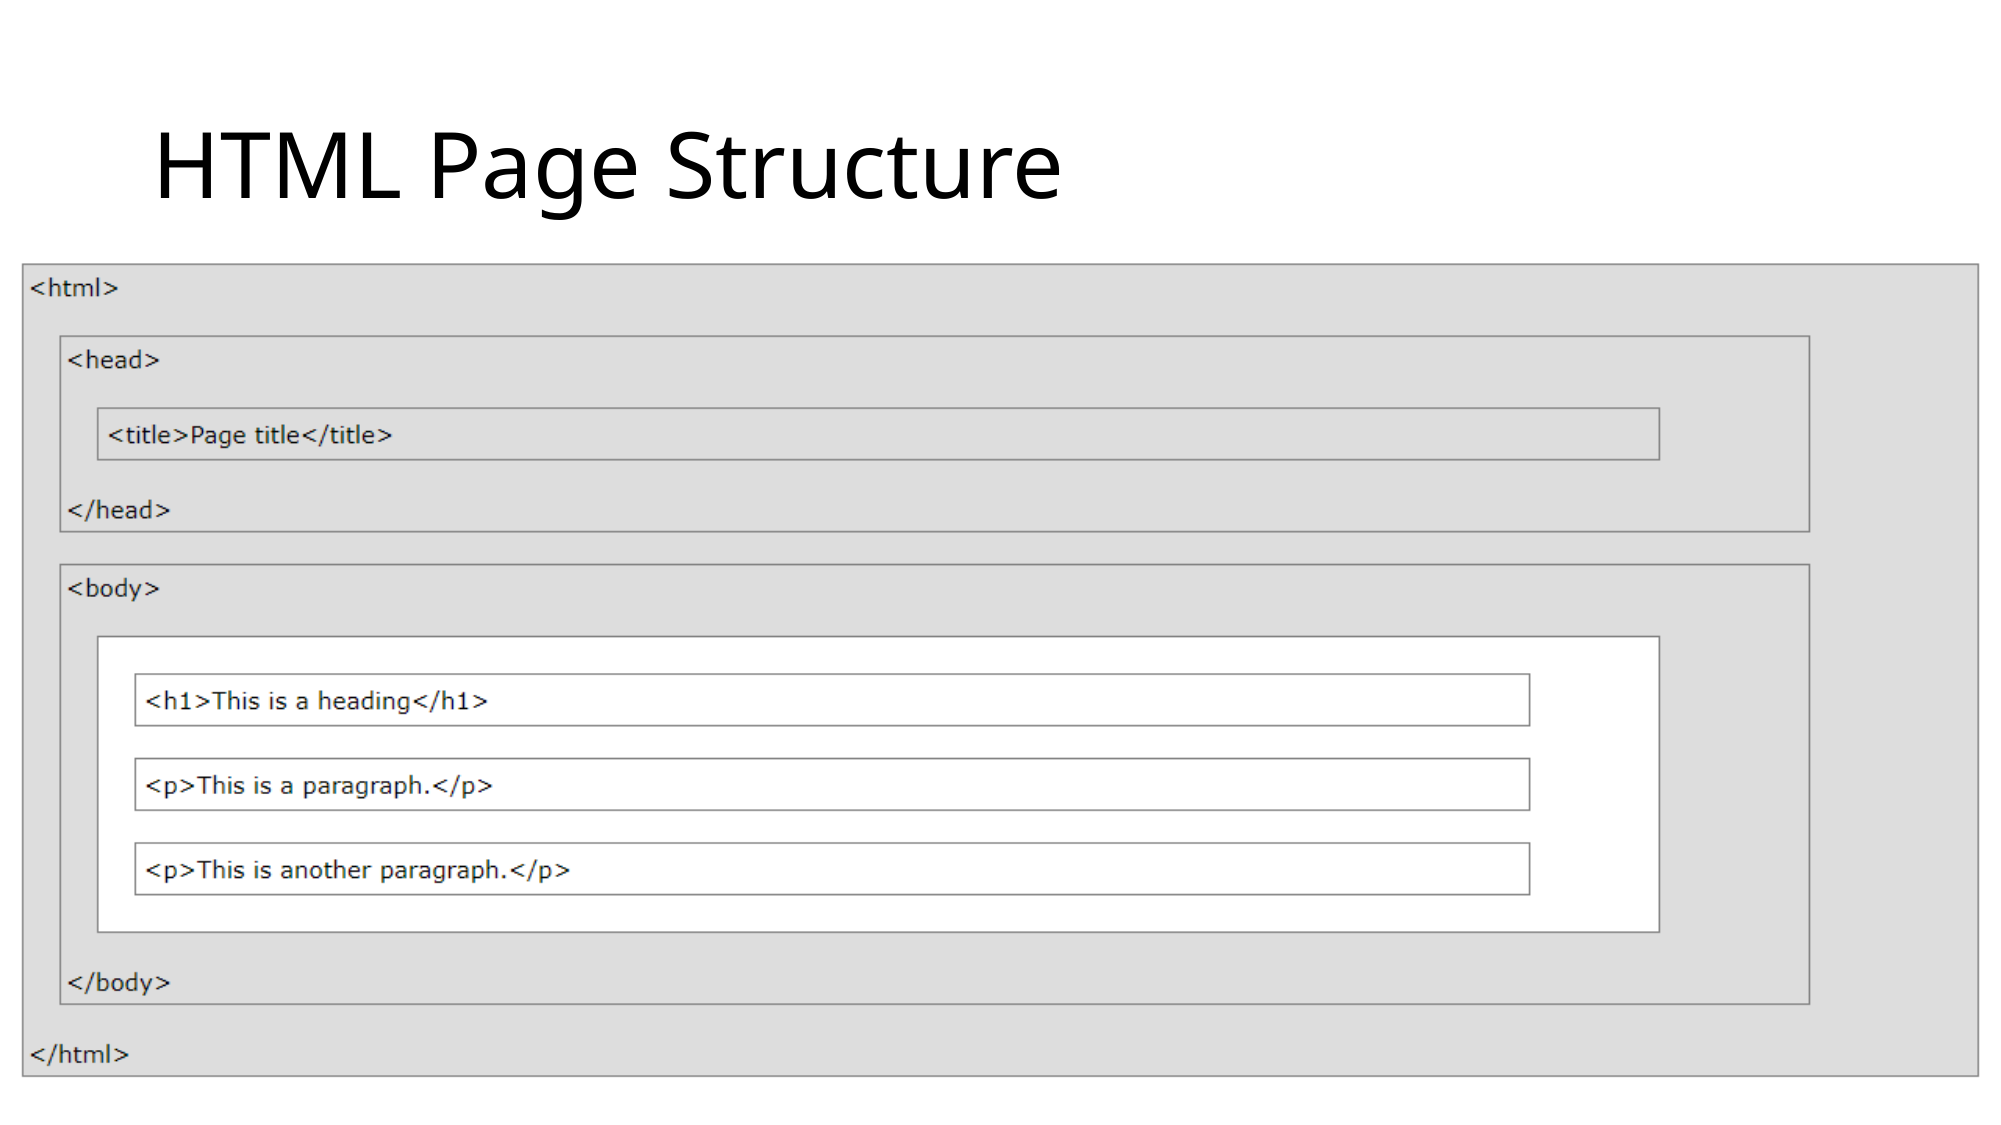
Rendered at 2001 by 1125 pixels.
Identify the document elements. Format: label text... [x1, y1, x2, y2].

picture [16, 259, 1984, 1085]
title HTML Page Structure [137, 59, 1863, 259]
